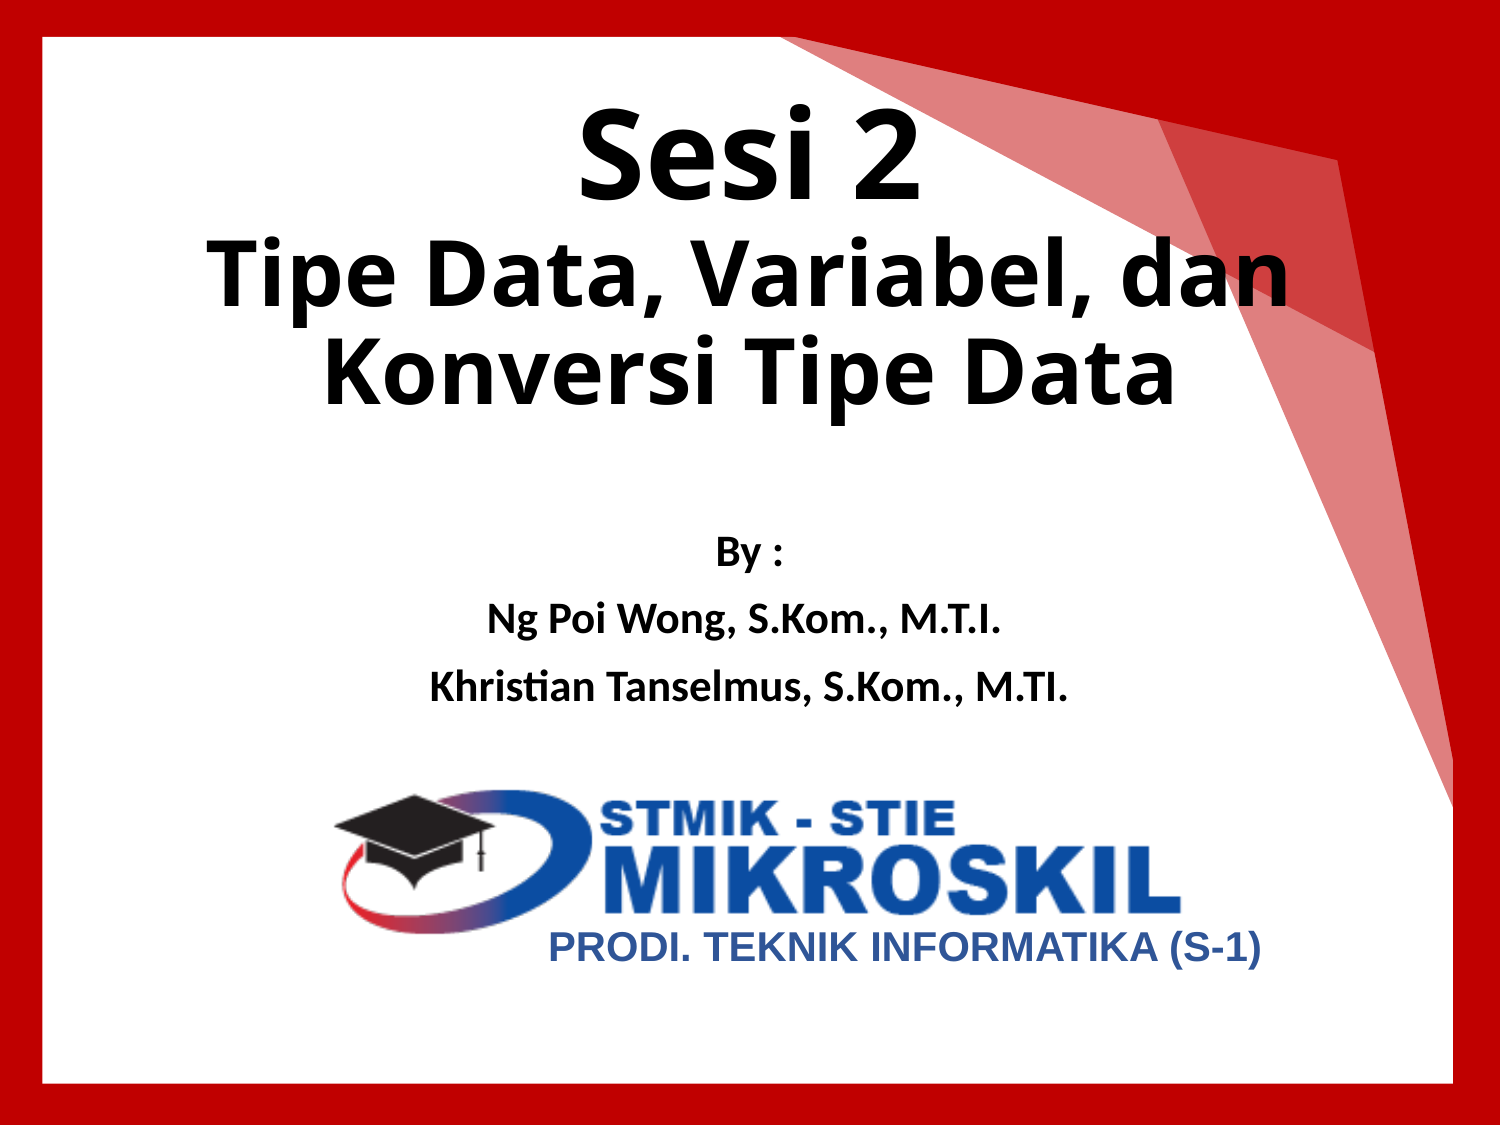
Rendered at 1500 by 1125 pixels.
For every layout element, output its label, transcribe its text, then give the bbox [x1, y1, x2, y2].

picture [326, 784, 1210, 941]
title Sesi 2 Tipe Data, Variabel, dan Konversi Tipe Data [112, 40, 1388, 433]
subtitle By : Ng Poi Wong, S.Kom., M.T.I. Khristian Tanselmus, S.Kom., M.TI. [187, 447, 1313, 720]
